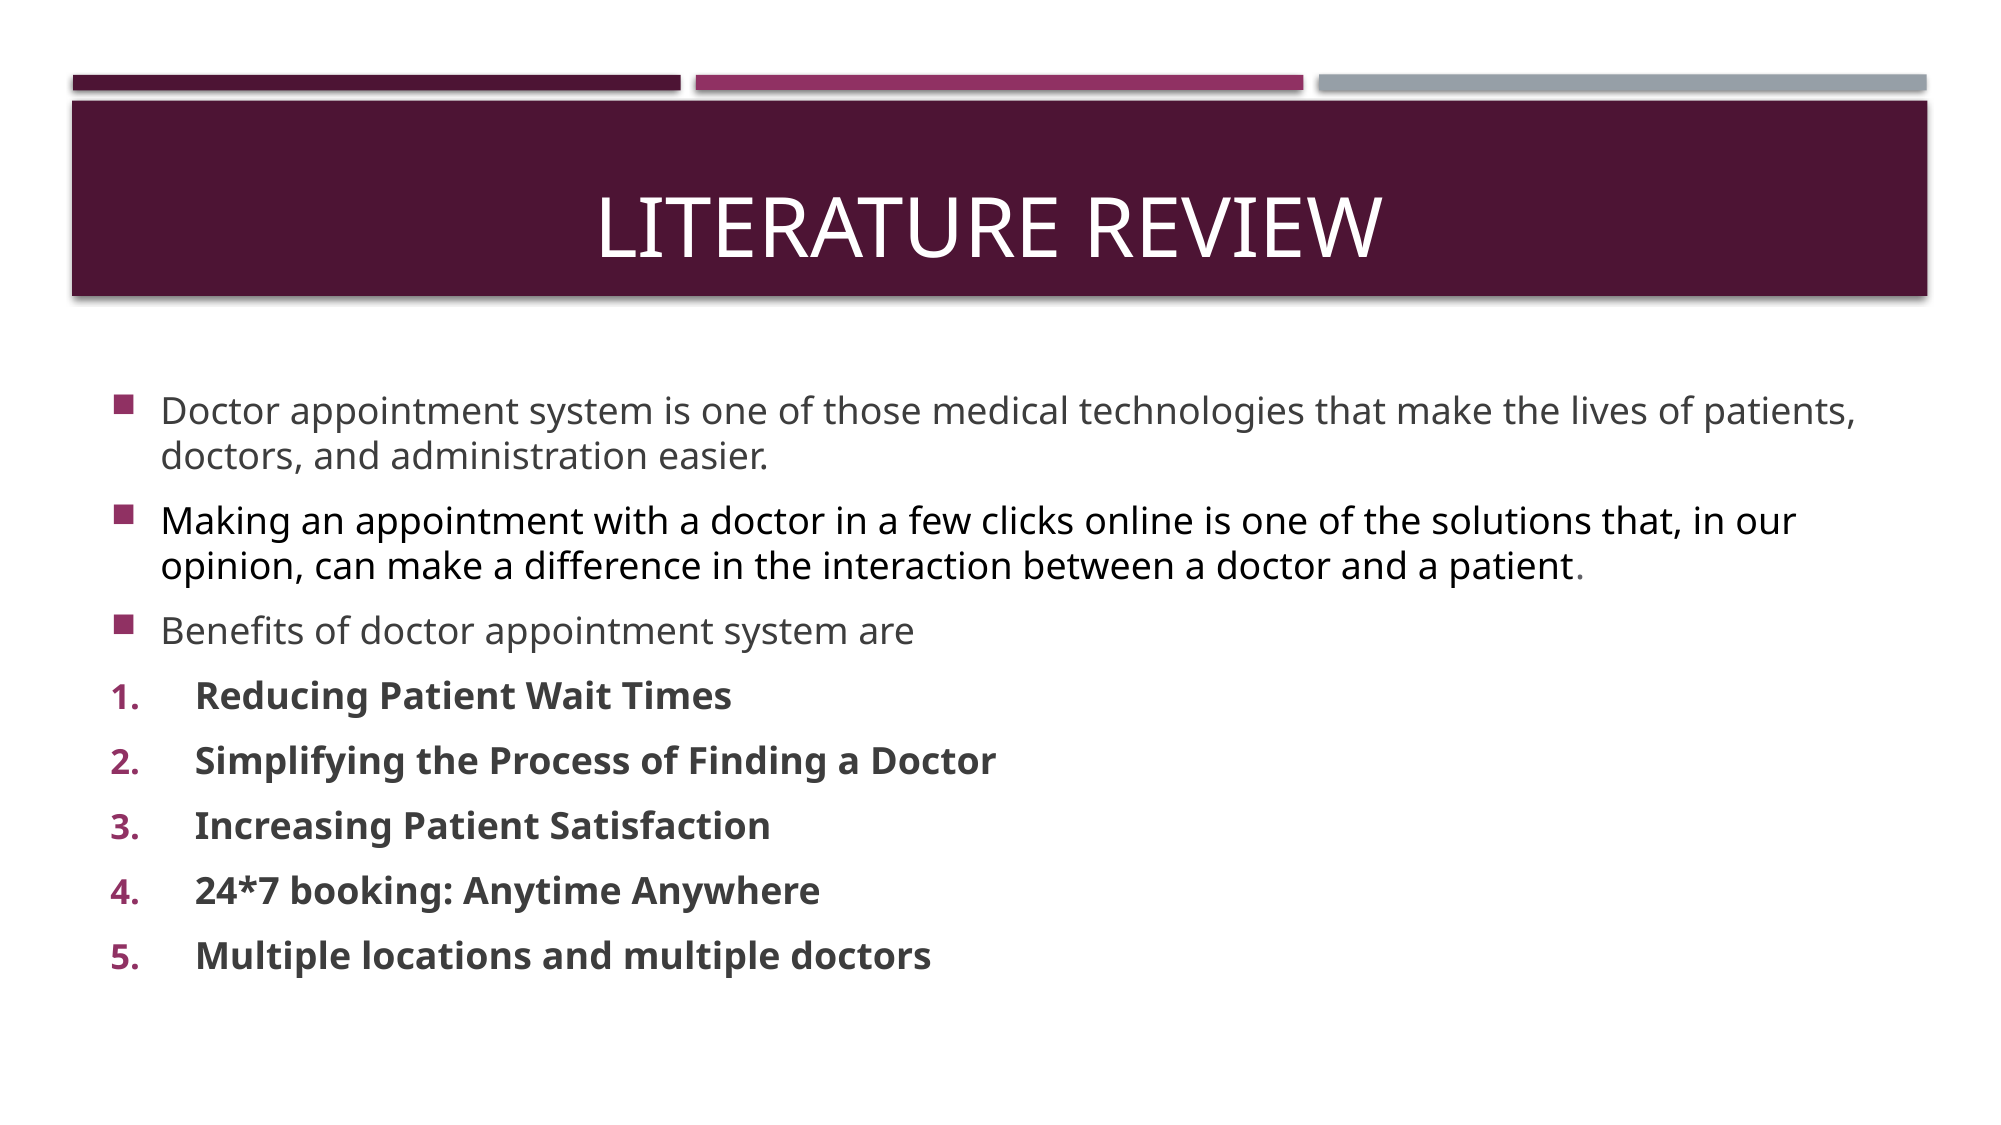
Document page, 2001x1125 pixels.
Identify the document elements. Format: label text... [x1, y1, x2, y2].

title Literature review [95, 115, 1905, 282]
list Doctor appointment system is one of those medical technologies that make the lives of patients, doctors, and administration easier. Making an appointment with a doctor in a few clicks online is one of the solutions that, in our opinion, can make a difference in the interaction between a doctor and a patient. Benefits of doctor appointment system are Reducing Patient Wait Times Simplifying the Process of Finding a Doctor Increasing Patient Satisfaction 24*7 booking: Anytime Anywhere Multiple locations and multiple doctors [95, 357, 1905, 1072]
